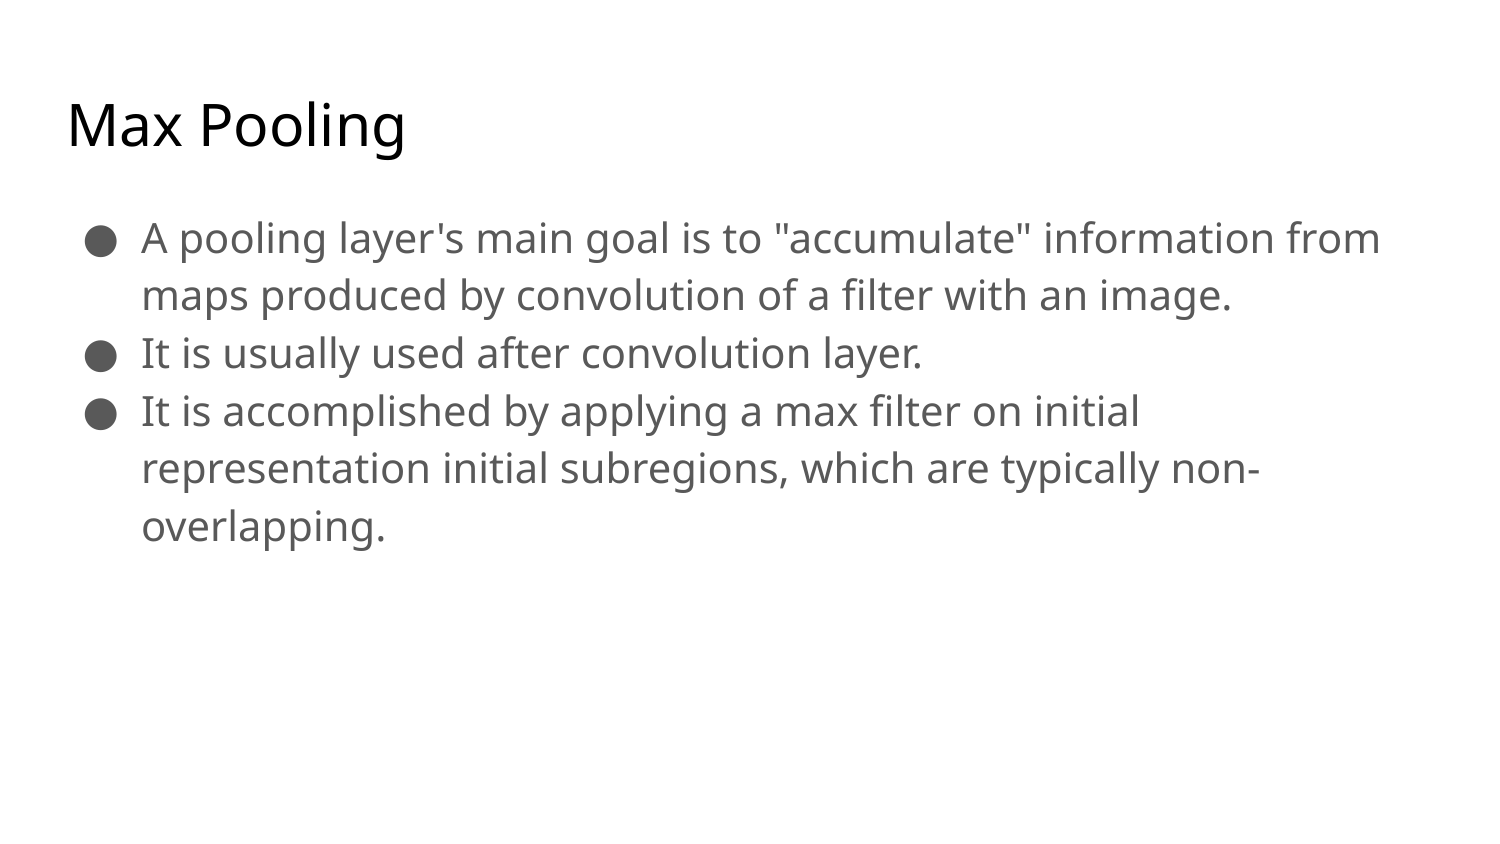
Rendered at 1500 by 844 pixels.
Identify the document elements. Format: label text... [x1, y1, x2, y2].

title Max Pooling [51, 72, 1449, 167]
list A pooling layer's main goal is to "accumulate" information from maps produced by convolution of a filter with an image. It is usually used after convolution layer. It is accomplished by applying a max filter on initial representation initial subregions, which are typically non-overlapping. [51, 189, 1449, 750]
